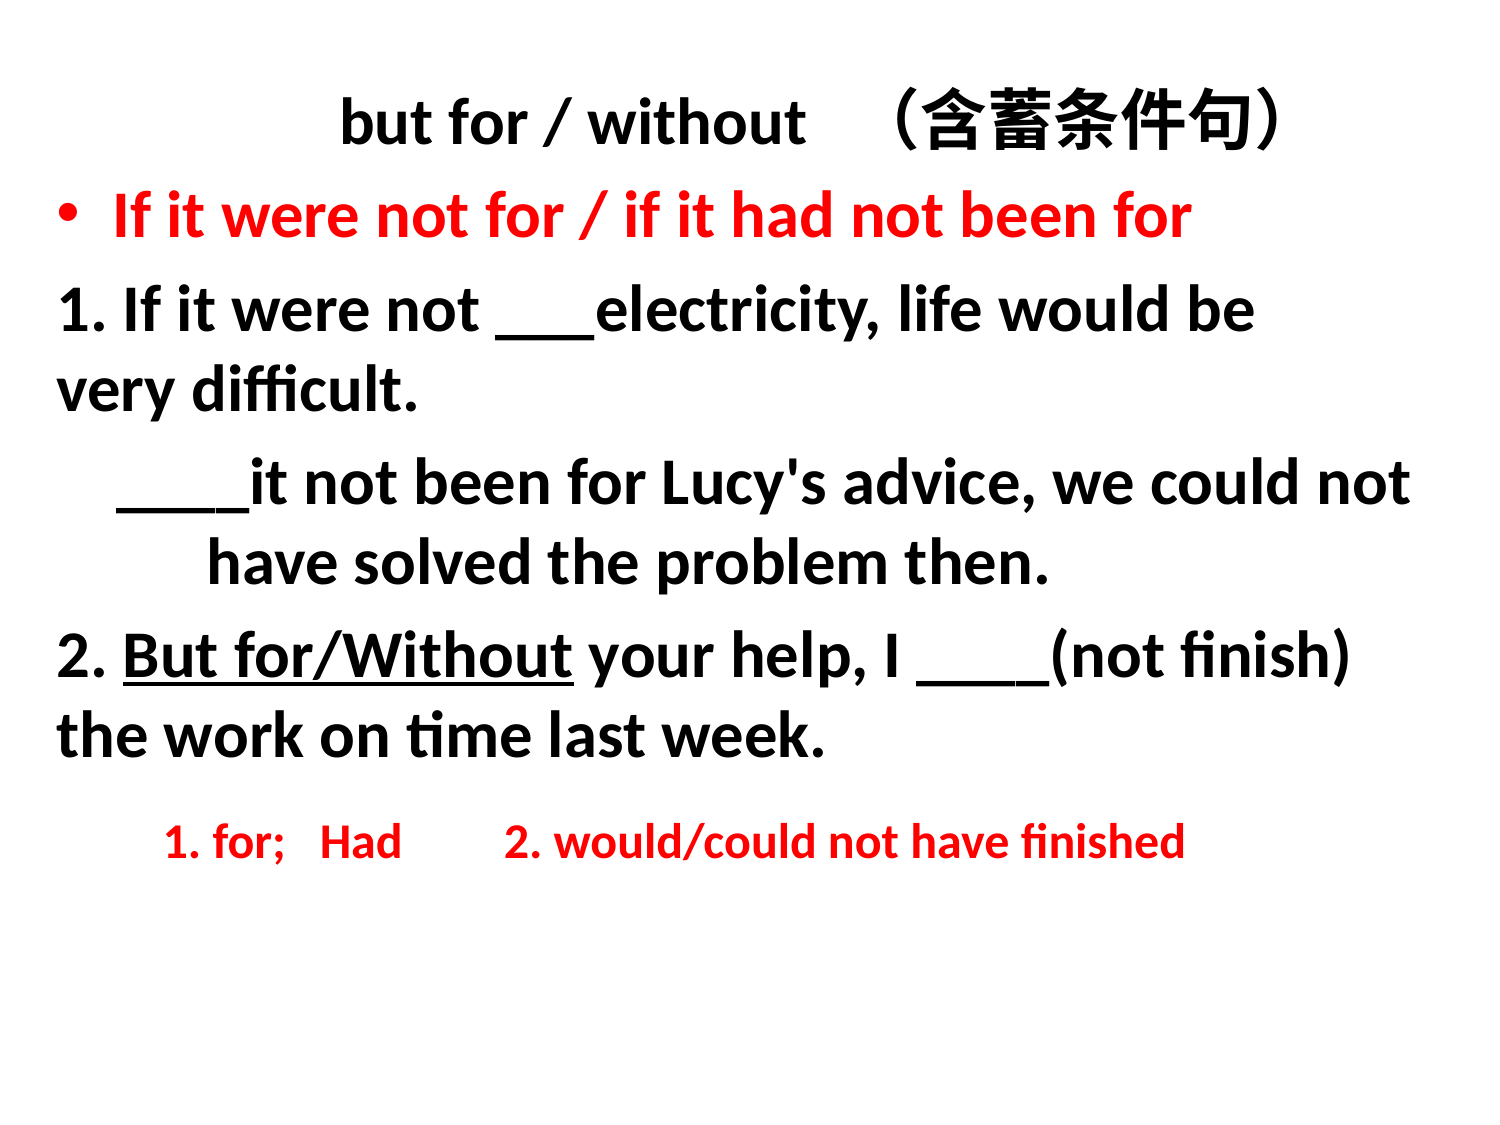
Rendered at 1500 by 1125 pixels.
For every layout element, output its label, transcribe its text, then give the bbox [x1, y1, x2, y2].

list but for / without （含蓄条件句） If it were not for / if it had not been for 1. If it were not ___electricity, life would be very difficult. ____it not been for Lucy's advice, we could not have solved the problem then. 2. But for/Without your help, I ____(not finish) the work on time last week. [41, 70, 1483, 1005]
text_box 1. for; Had 2. would/could not have finished [147, 801, 1202, 877]
